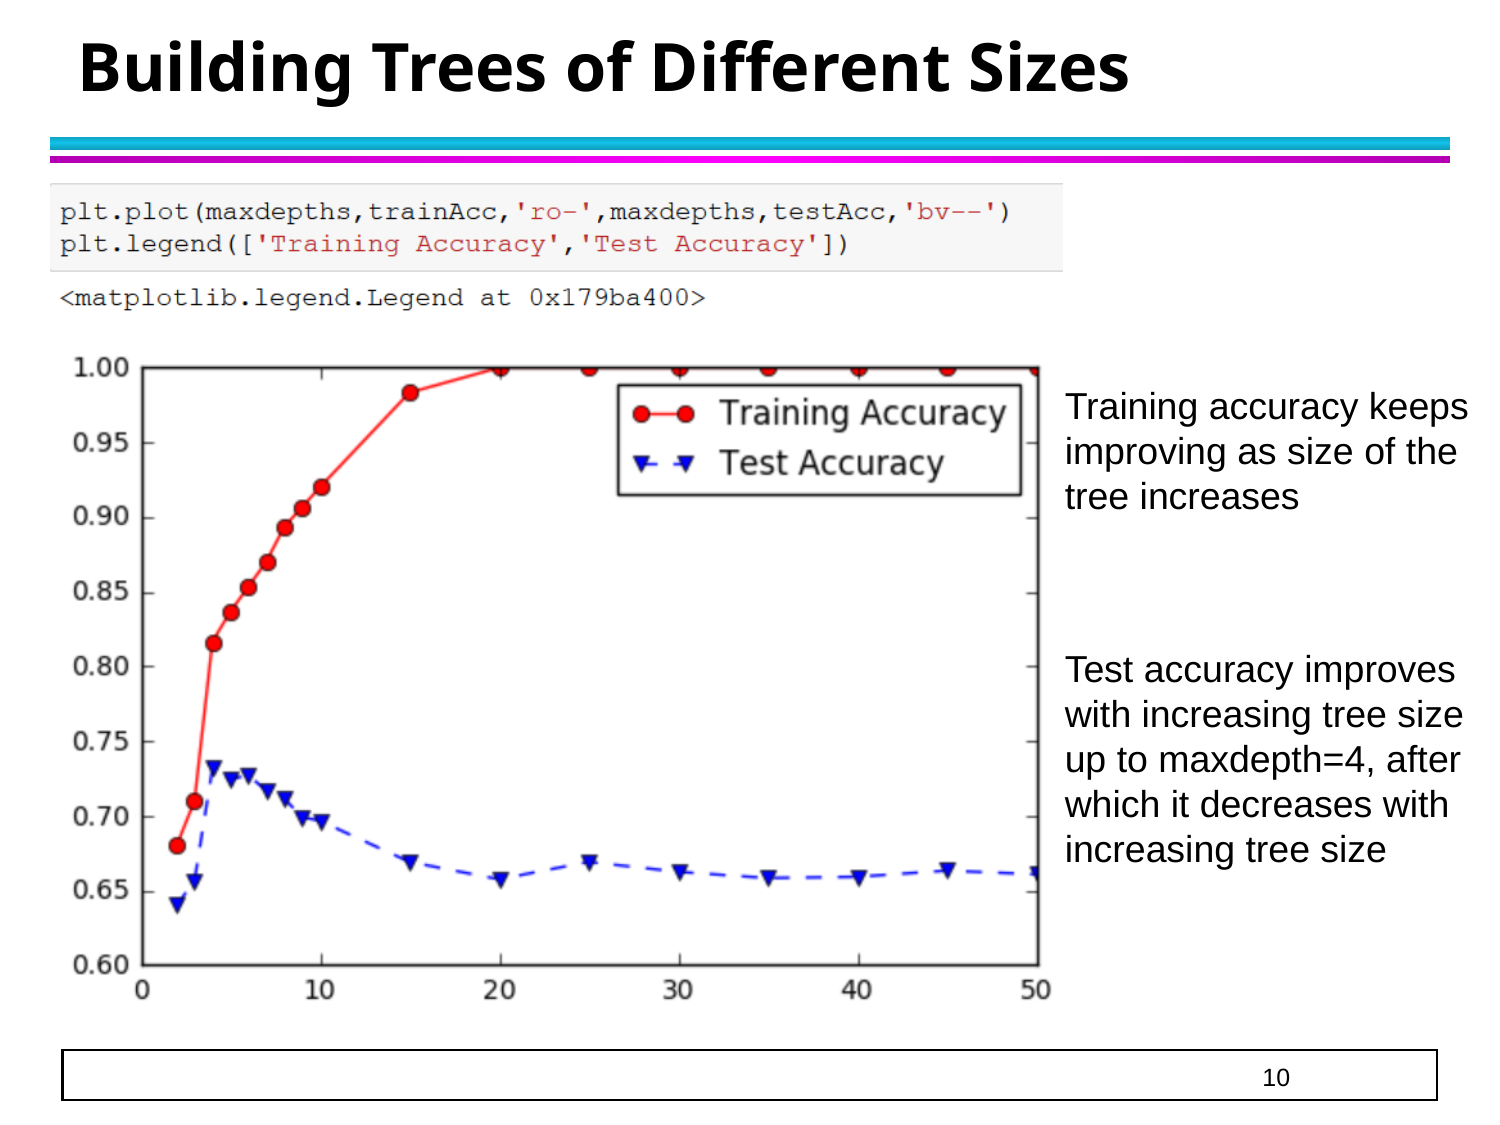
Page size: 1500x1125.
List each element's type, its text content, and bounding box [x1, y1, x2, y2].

title Building Trees of Different Sizes [62, 24, 1421, 113]
text_box Test accuracy improves with increasing tree size up to maxdepth=4, after which it decreases with increasing tree size [1066, 637, 1488, 878]
picture [49, 181, 1063, 1021]
text_box Training accuracy keeps improving as size of the tree increases [1066, 374, 1488, 525]
